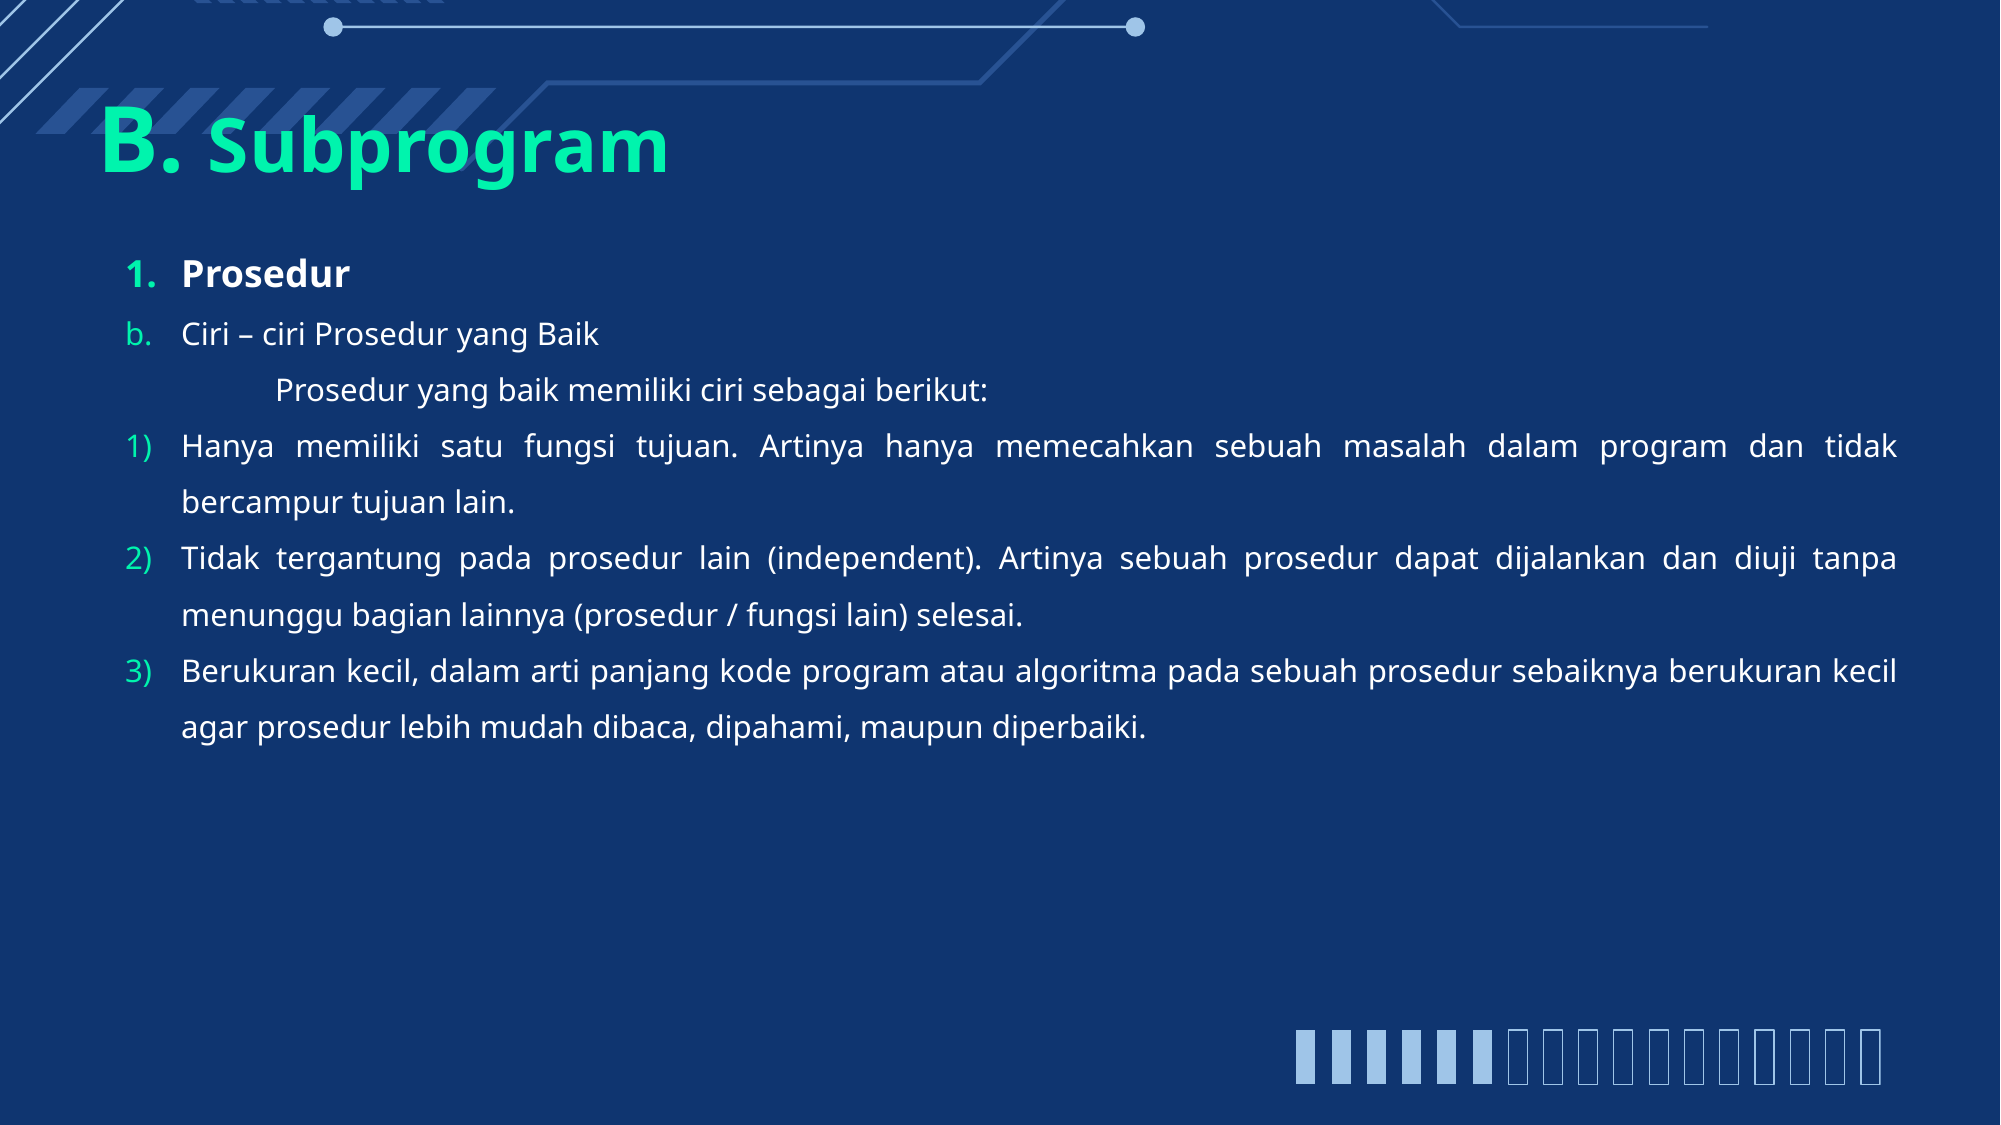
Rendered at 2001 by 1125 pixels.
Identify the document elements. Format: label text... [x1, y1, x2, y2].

list Prosedur Ciri – ciri Prosedur yang Baik Prosedur yang baik memiliki ciri sebagai berikut: Hanya memiliki satu fungsi tujuan. Artinya hanya memecahkan sebuah masalah dalam program dan tidak bercampur tujuan lain. Tidak tergantung pada prosedur lain (independent). Artinya sebuah prosedur dapat dijalankan dan diuji tanpa menunggu bagian lainnya (prosedur / fungsi lain) selesai. Berukuran kecil, dalam arti panjang kode program atau algoritma pada sebuah prosedur sebaiknya berukuran kecil agar prosedur lebih mudah dibaca, dipahami, maupun diperbaiki. [97, 227, 1900, 1000]
title B. Subprogram [97, 80, 1900, 187]
